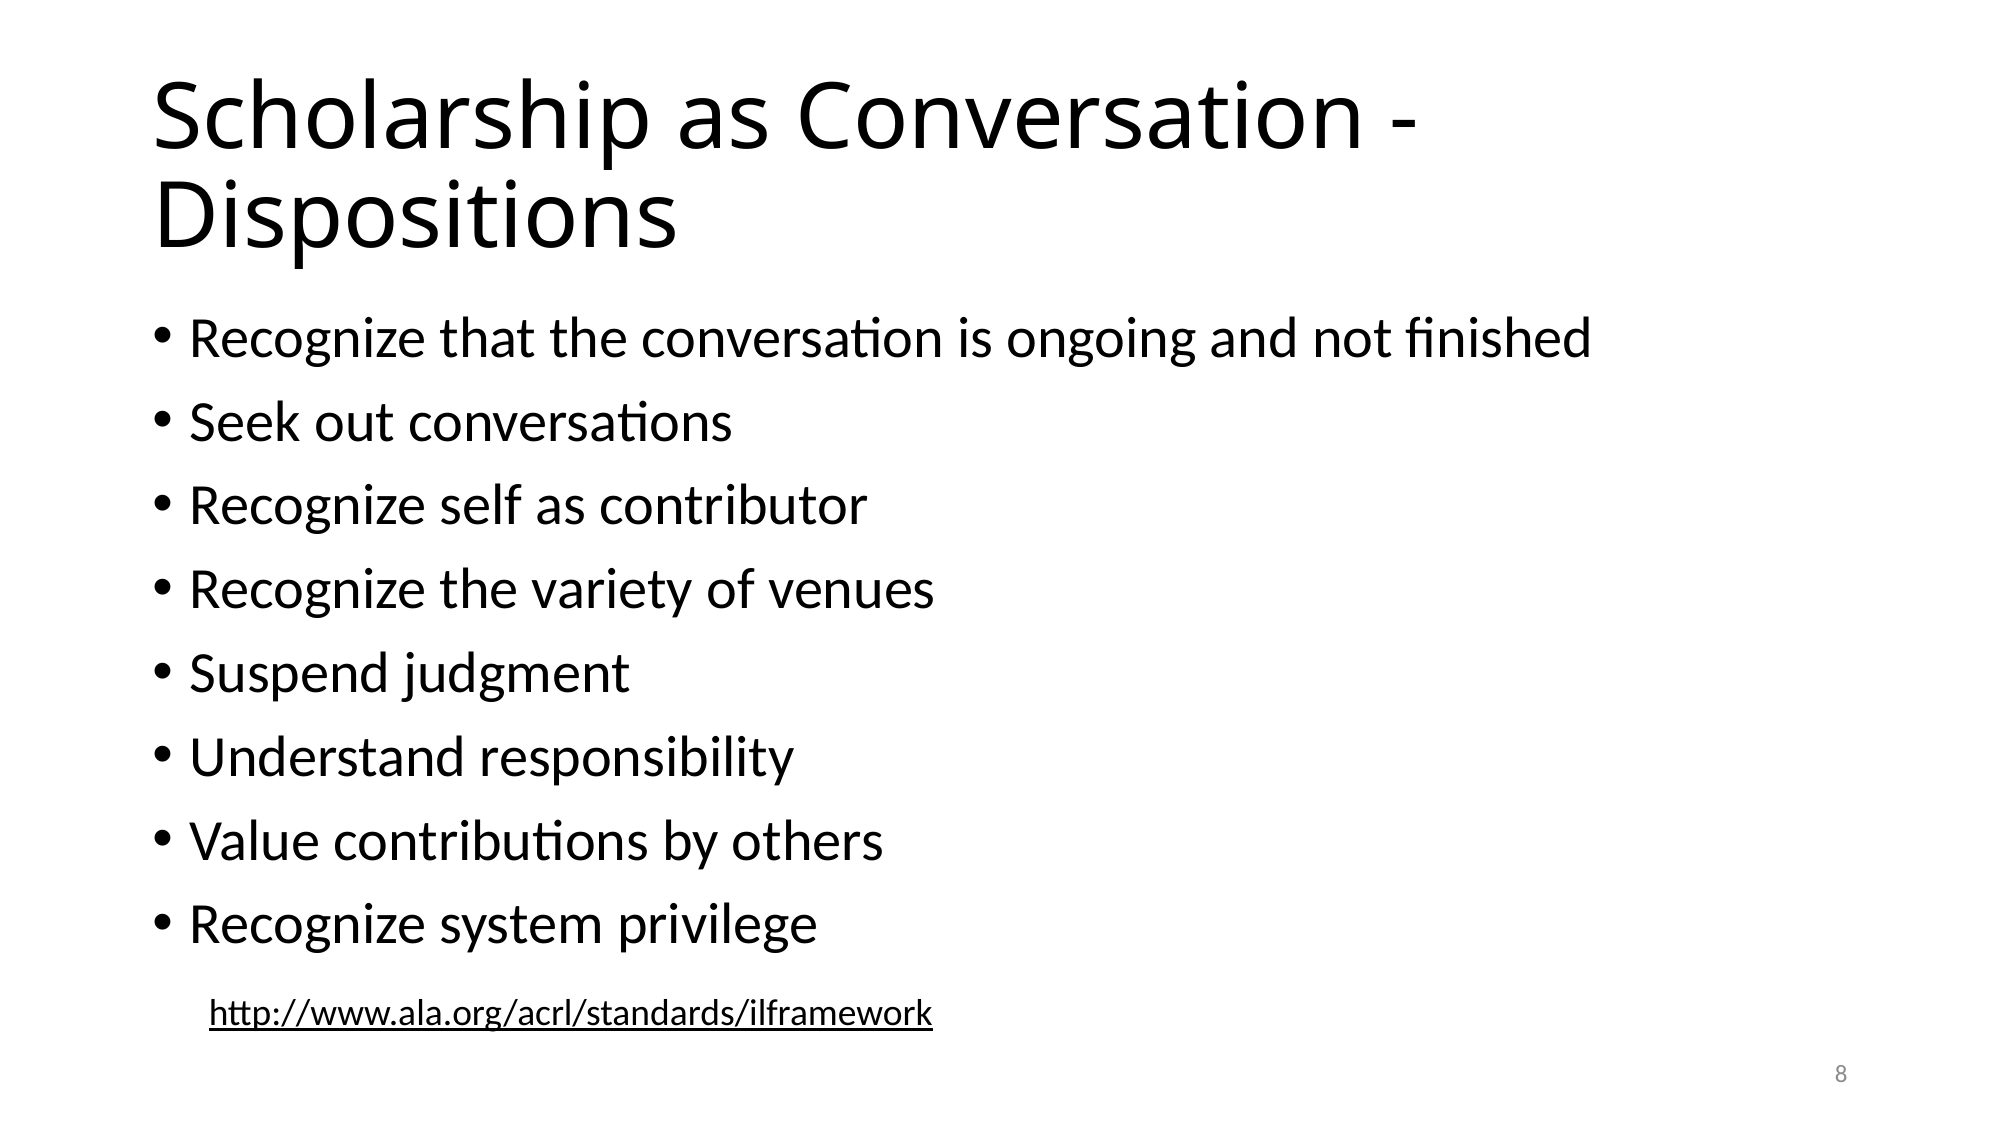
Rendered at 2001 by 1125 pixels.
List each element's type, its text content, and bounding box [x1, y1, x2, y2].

text_box http://www.ala.org/acrl/standards/ilframework [194, 980, 957, 1041]
list Recognize that the conversation is ongoing and not finished Seek out conversations Recognize self as contributor Recognize the variety of venues Suspend judgment Understand responsibility Value contributions by others Recognize system privilege [137, 299, 1863, 1014]
title Scholarship as Conversation - Dispositions [137, 59, 1863, 278]
slide_number 8 [1412, 1042, 1863, 1103]
